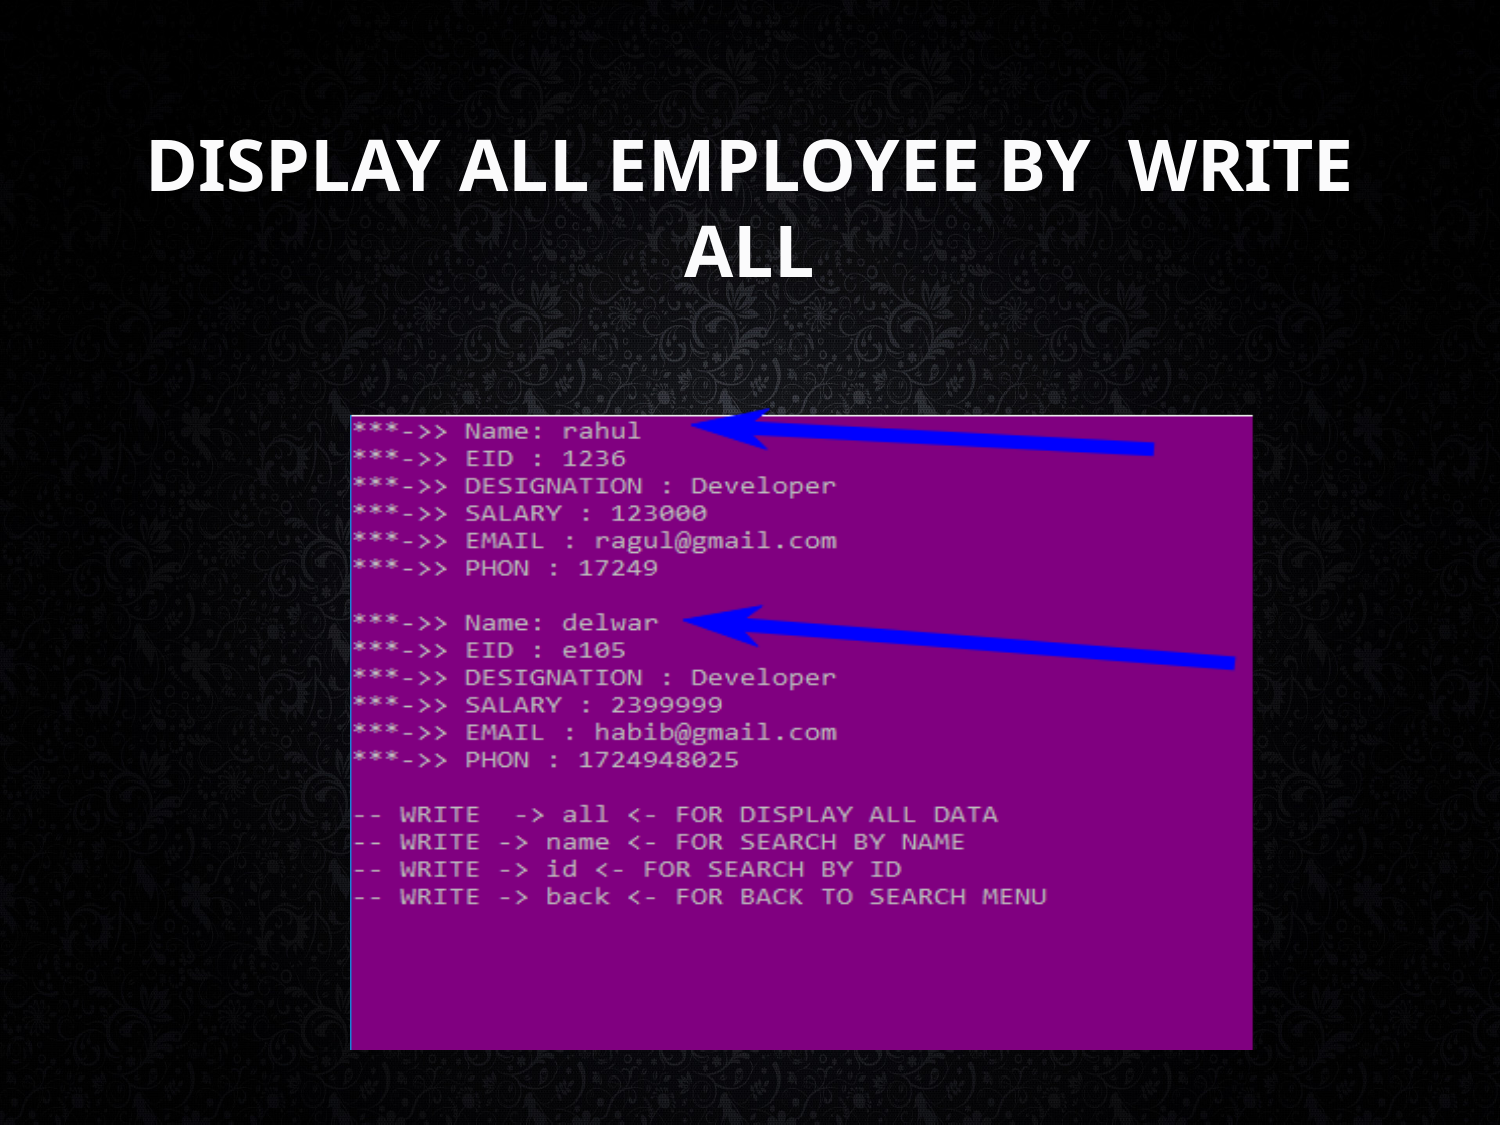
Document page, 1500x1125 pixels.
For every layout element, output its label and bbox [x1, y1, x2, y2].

list [349, 374, 1288, 1051]
picture [0, 0, 1500, 1125]
